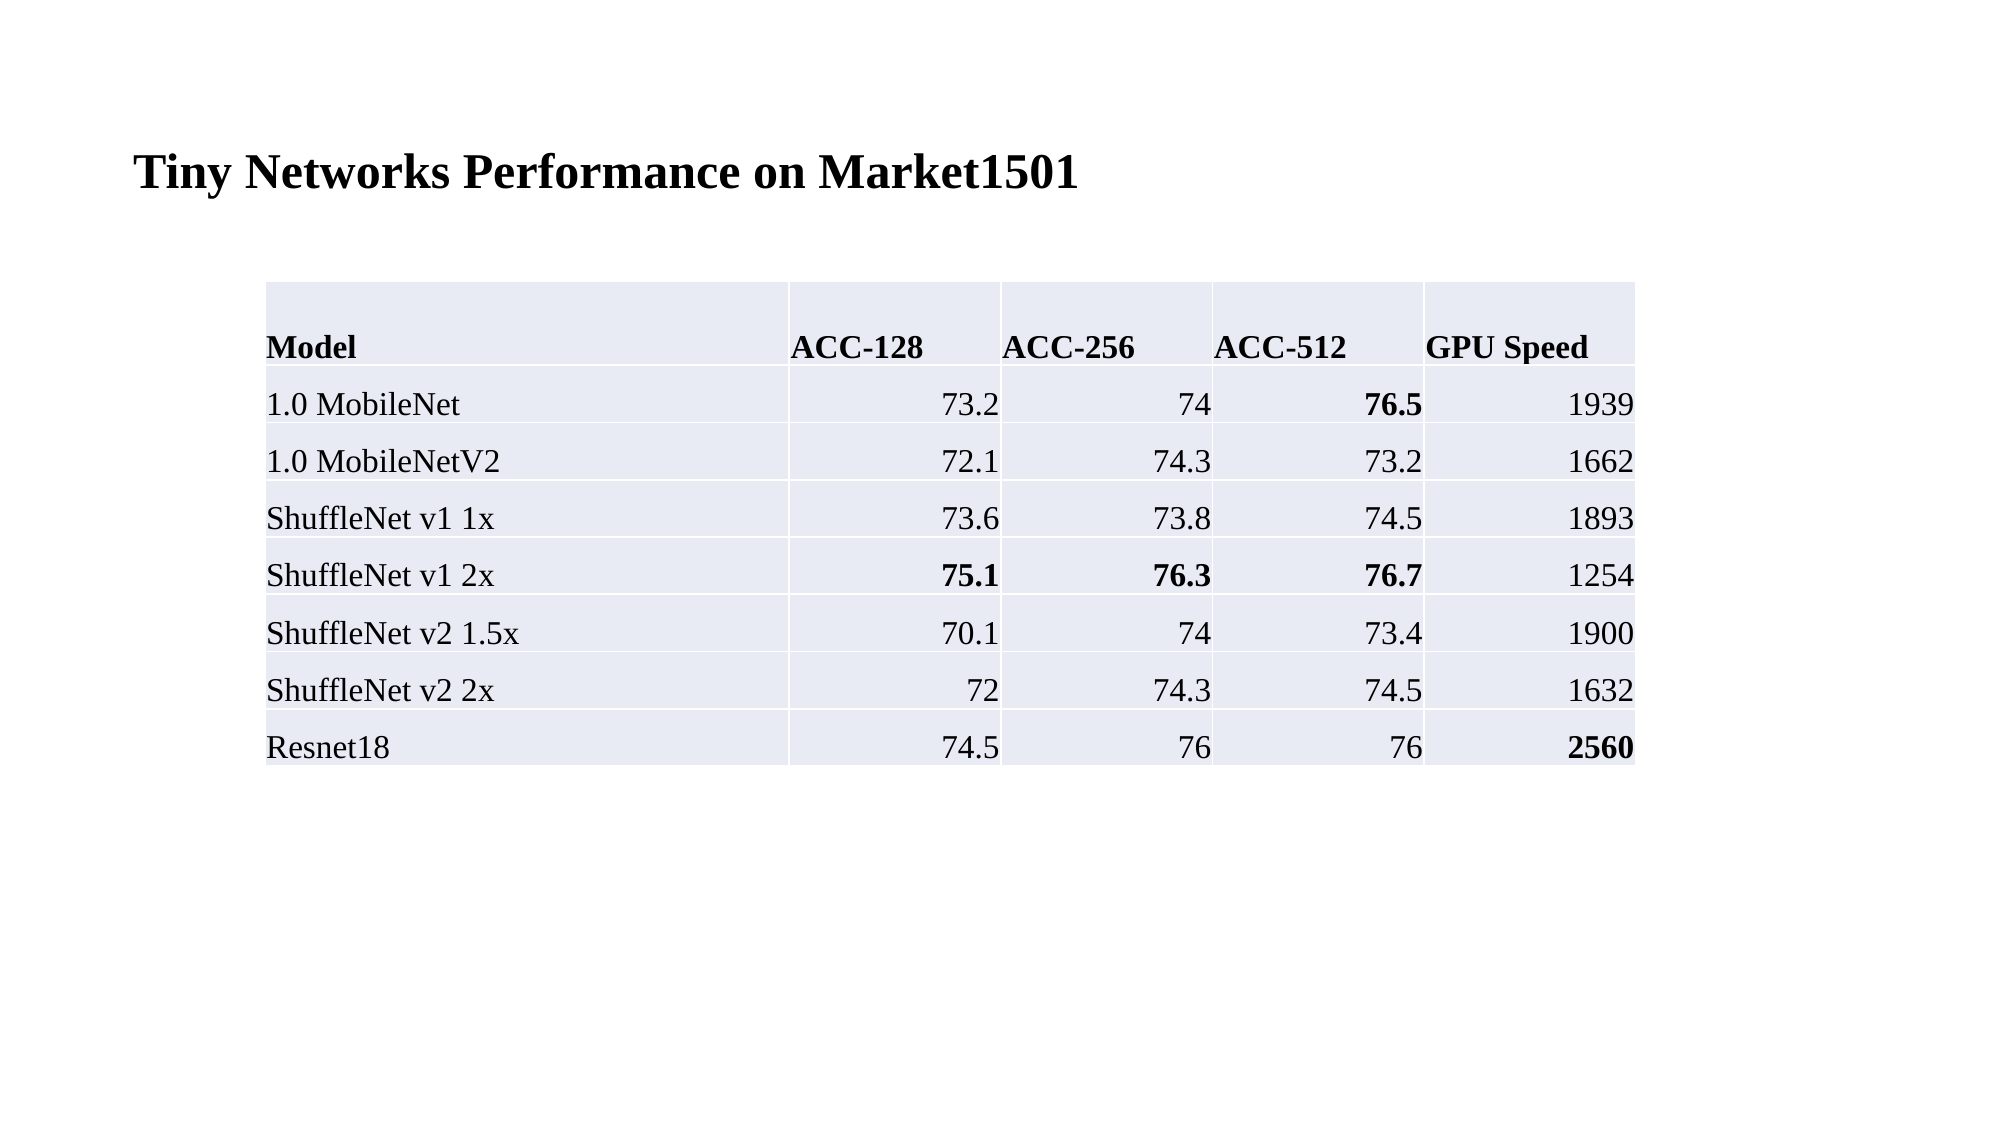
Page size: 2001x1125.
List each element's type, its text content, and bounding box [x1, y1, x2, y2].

table_cell 74.5 [1213, 481, 1423, 536]
table_cell ShuffleNet v2 2x [266, 652, 788, 708]
table_cell 73.2 [790, 366, 1000, 422]
table_cell 72.1 [790, 423, 1000, 479]
table_cell 73.4 [1213, 595, 1423, 651]
table_cell 74.5 [1213, 652, 1423, 708]
table_cell Resnet18 [266, 710, 788, 765]
table_header ACC-128 [790, 282, 1000, 364]
table_cell ShuffleNet v1 1x [266, 481, 788, 536]
table_cell 1.0 MobileNet [266, 366, 788, 422]
table_cell 74 [1002, 595, 1212, 651]
table_cell ShuffleNet v2 1.5x [266, 595, 788, 651]
table_cell 72 [790, 652, 1000, 708]
table_cell 76.3 [1002, 538, 1212, 593]
table_cell 75.1 [790, 538, 1000, 593]
table_cell 74.3 [1002, 652, 1212, 708]
table_cell 73.6 [790, 481, 1000, 536]
table_cell 2560 [1425, 710, 1635, 765]
table_cell 73.8 [1002, 481, 1212, 536]
text_box Tiny Networks Performance on Market1501 [118, 131, 1145, 207]
table_cell 74 [1002, 366, 1212, 422]
table_cell 70.1 [790, 595, 1000, 651]
table_cell 1632 [1425, 652, 1635, 708]
table_cell 74.3 [1002, 423, 1212, 479]
table_header ACC-512 [1213, 282, 1423, 364]
table_header GPU Speed [1425, 282, 1635, 364]
table_cell 1893 [1425, 481, 1635, 536]
table_header ACC-256 [1002, 282, 1212, 364]
table_cell ShuffleNet v1 2x [266, 538, 788, 593]
table_cell 76 [1213, 710, 1423, 765]
table_cell 1662 [1425, 423, 1635, 479]
table_cell 1900 [1425, 595, 1635, 651]
table_cell 1.0 MobileNetV2 [266, 423, 788, 479]
table_header Model [266, 282, 788, 364]
table_cell 76.5 [1213, 366, 1423, 422]
table_cell 1939 [1425, 366, 1635, 422]
table_cell 76 [1002, 710, 1212, 765]
table_cell 73.2 [1213, 423, 1423, 479]
table_cell 76.7 [1213, 538, 1423, 593]
table_cell 1254 [1425, 538, 1635, 593]
table_cell 74.5 [790, 710, 1000, 765]
